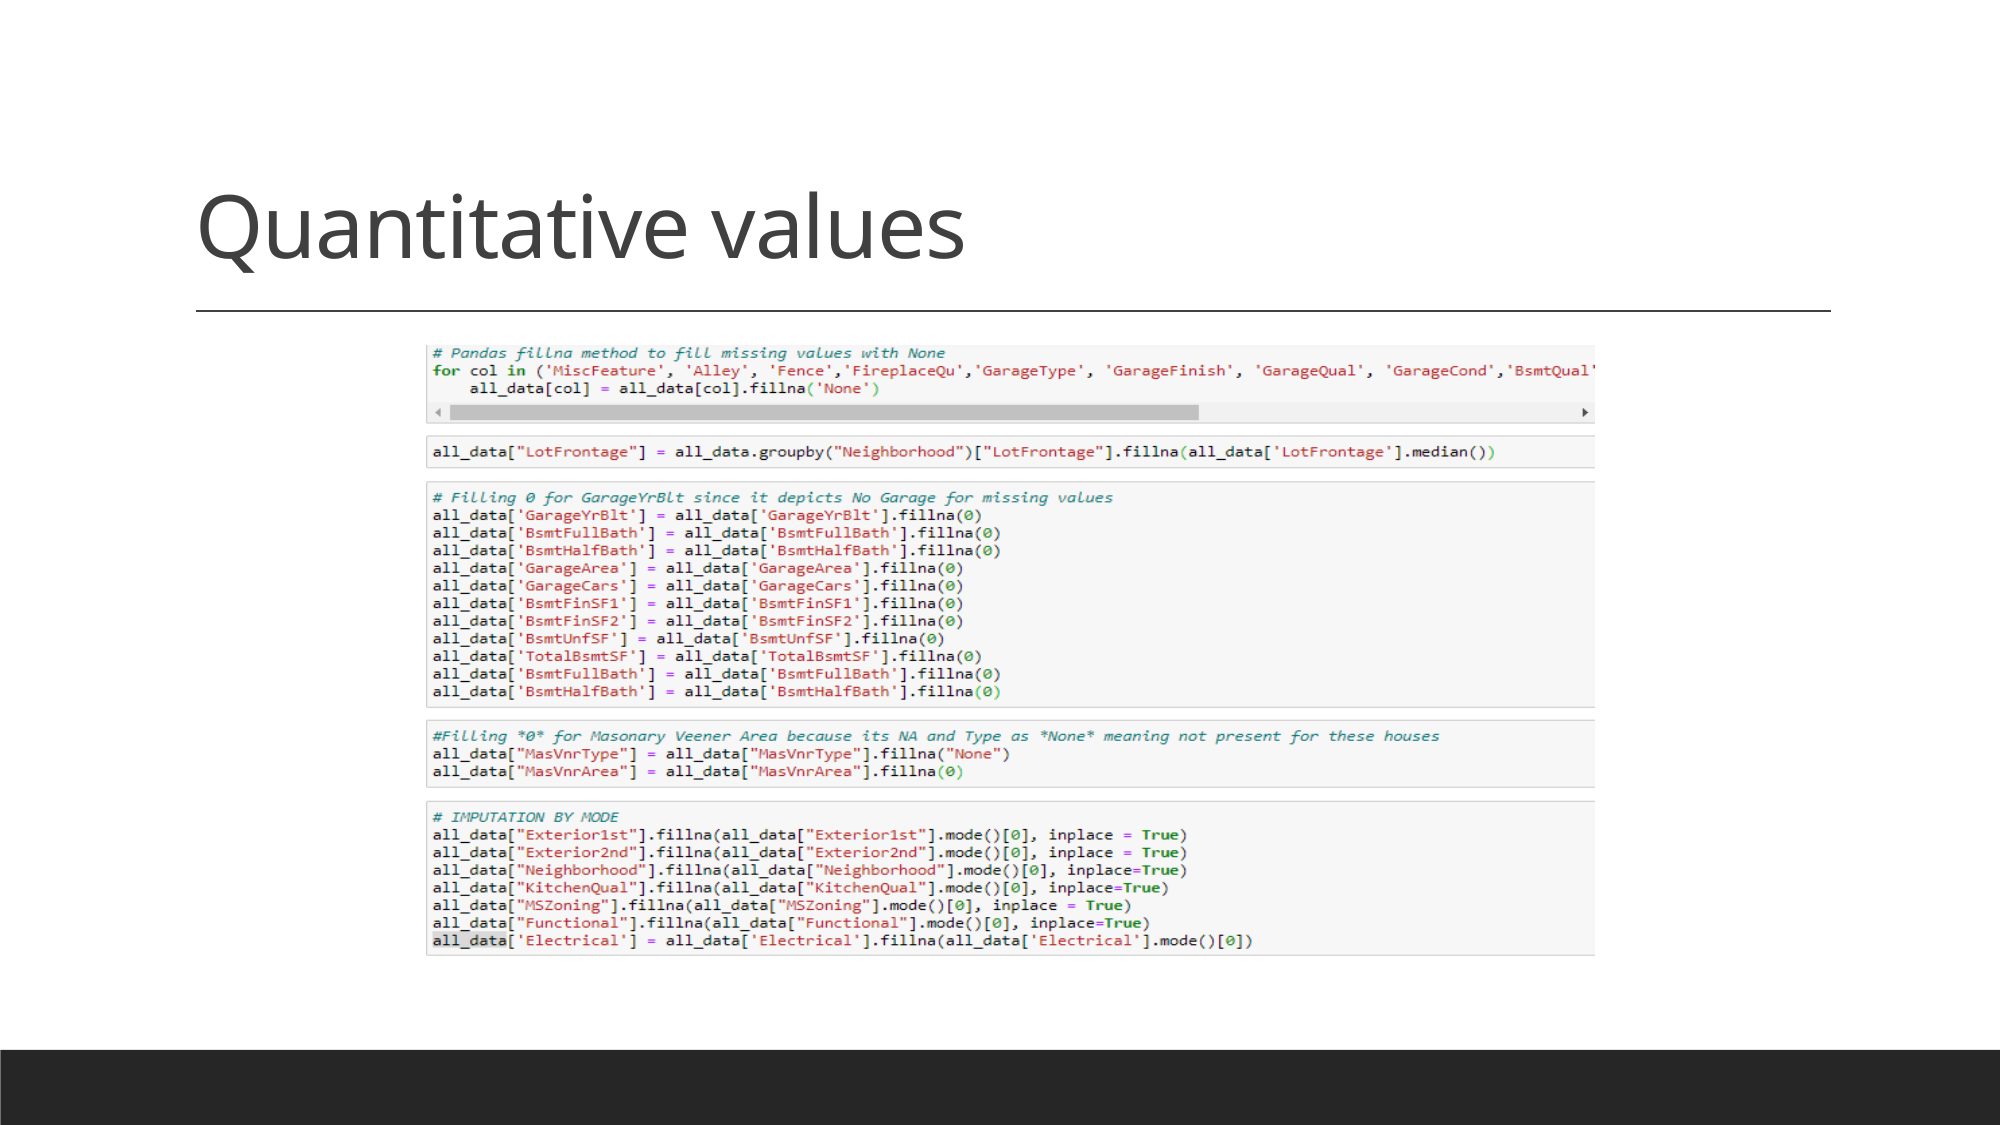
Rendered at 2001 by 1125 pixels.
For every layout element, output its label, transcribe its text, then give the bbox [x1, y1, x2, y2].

title Quantitative values [180, 47, 1830, 285]
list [426, 345, 1596, 964]
